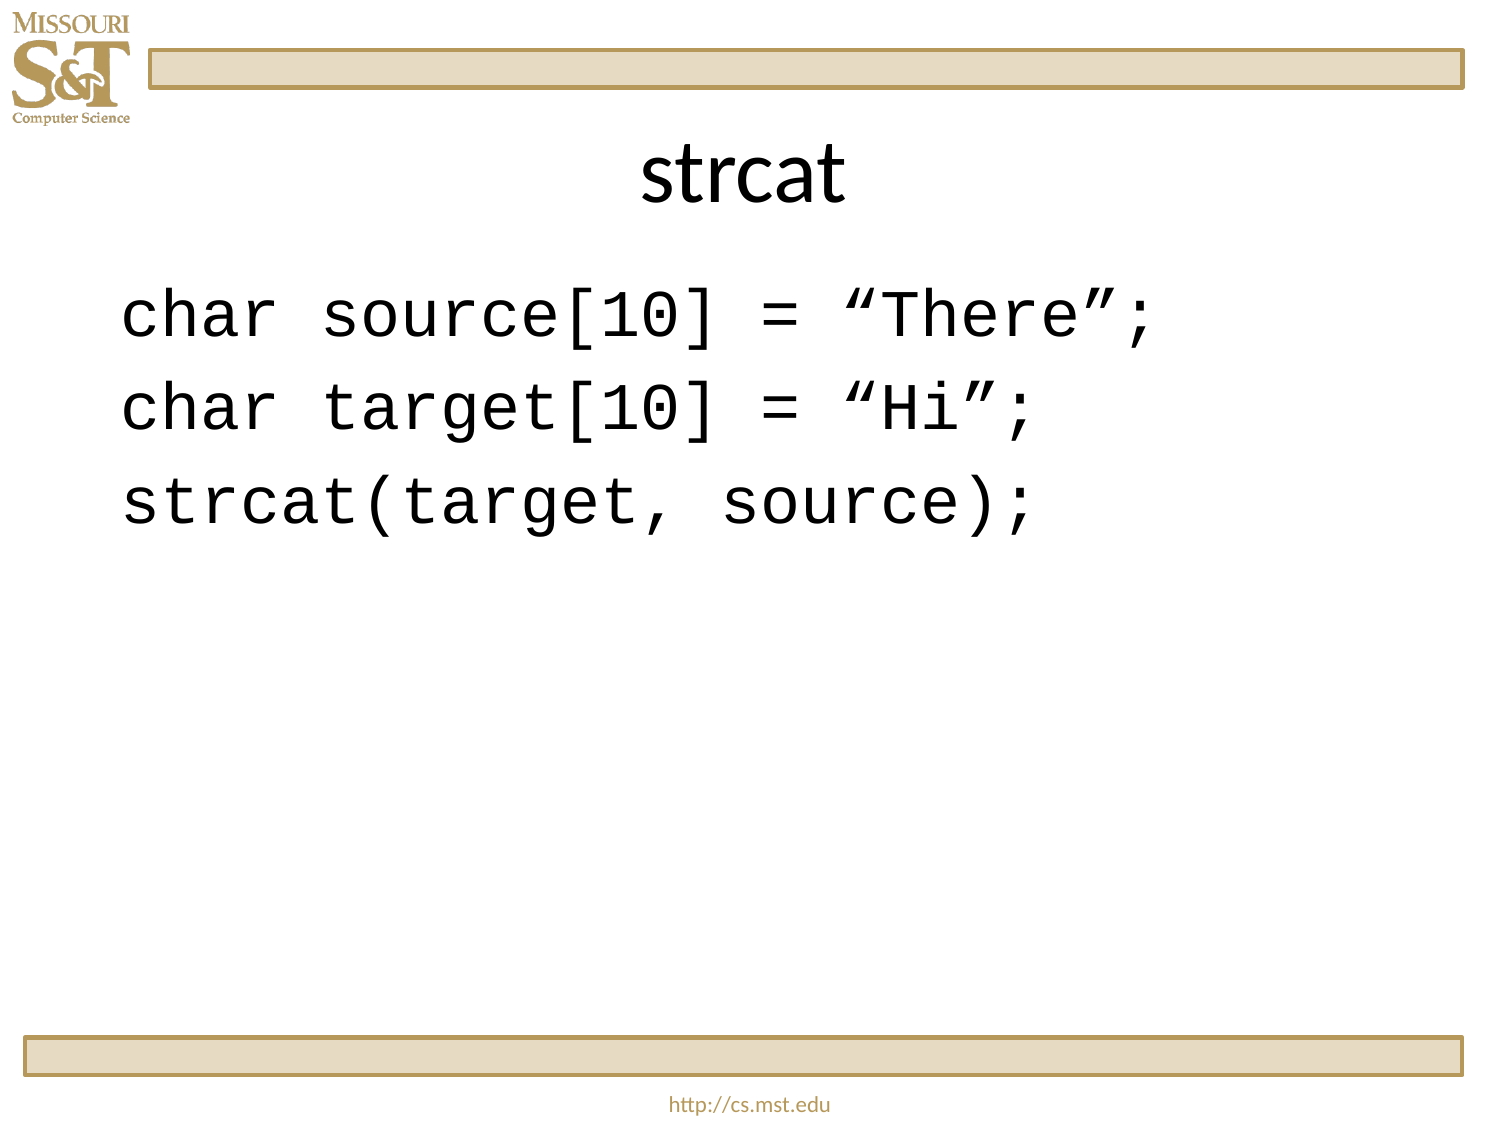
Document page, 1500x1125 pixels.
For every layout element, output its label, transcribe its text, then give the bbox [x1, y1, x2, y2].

list char source[10] = “There”; char target[10] = “Hi”; strcat(target, source); [24, 262, 1463, 1005]
picture [12, 12, 130, 126]
title strcat [24, 99, 1463, 233]
